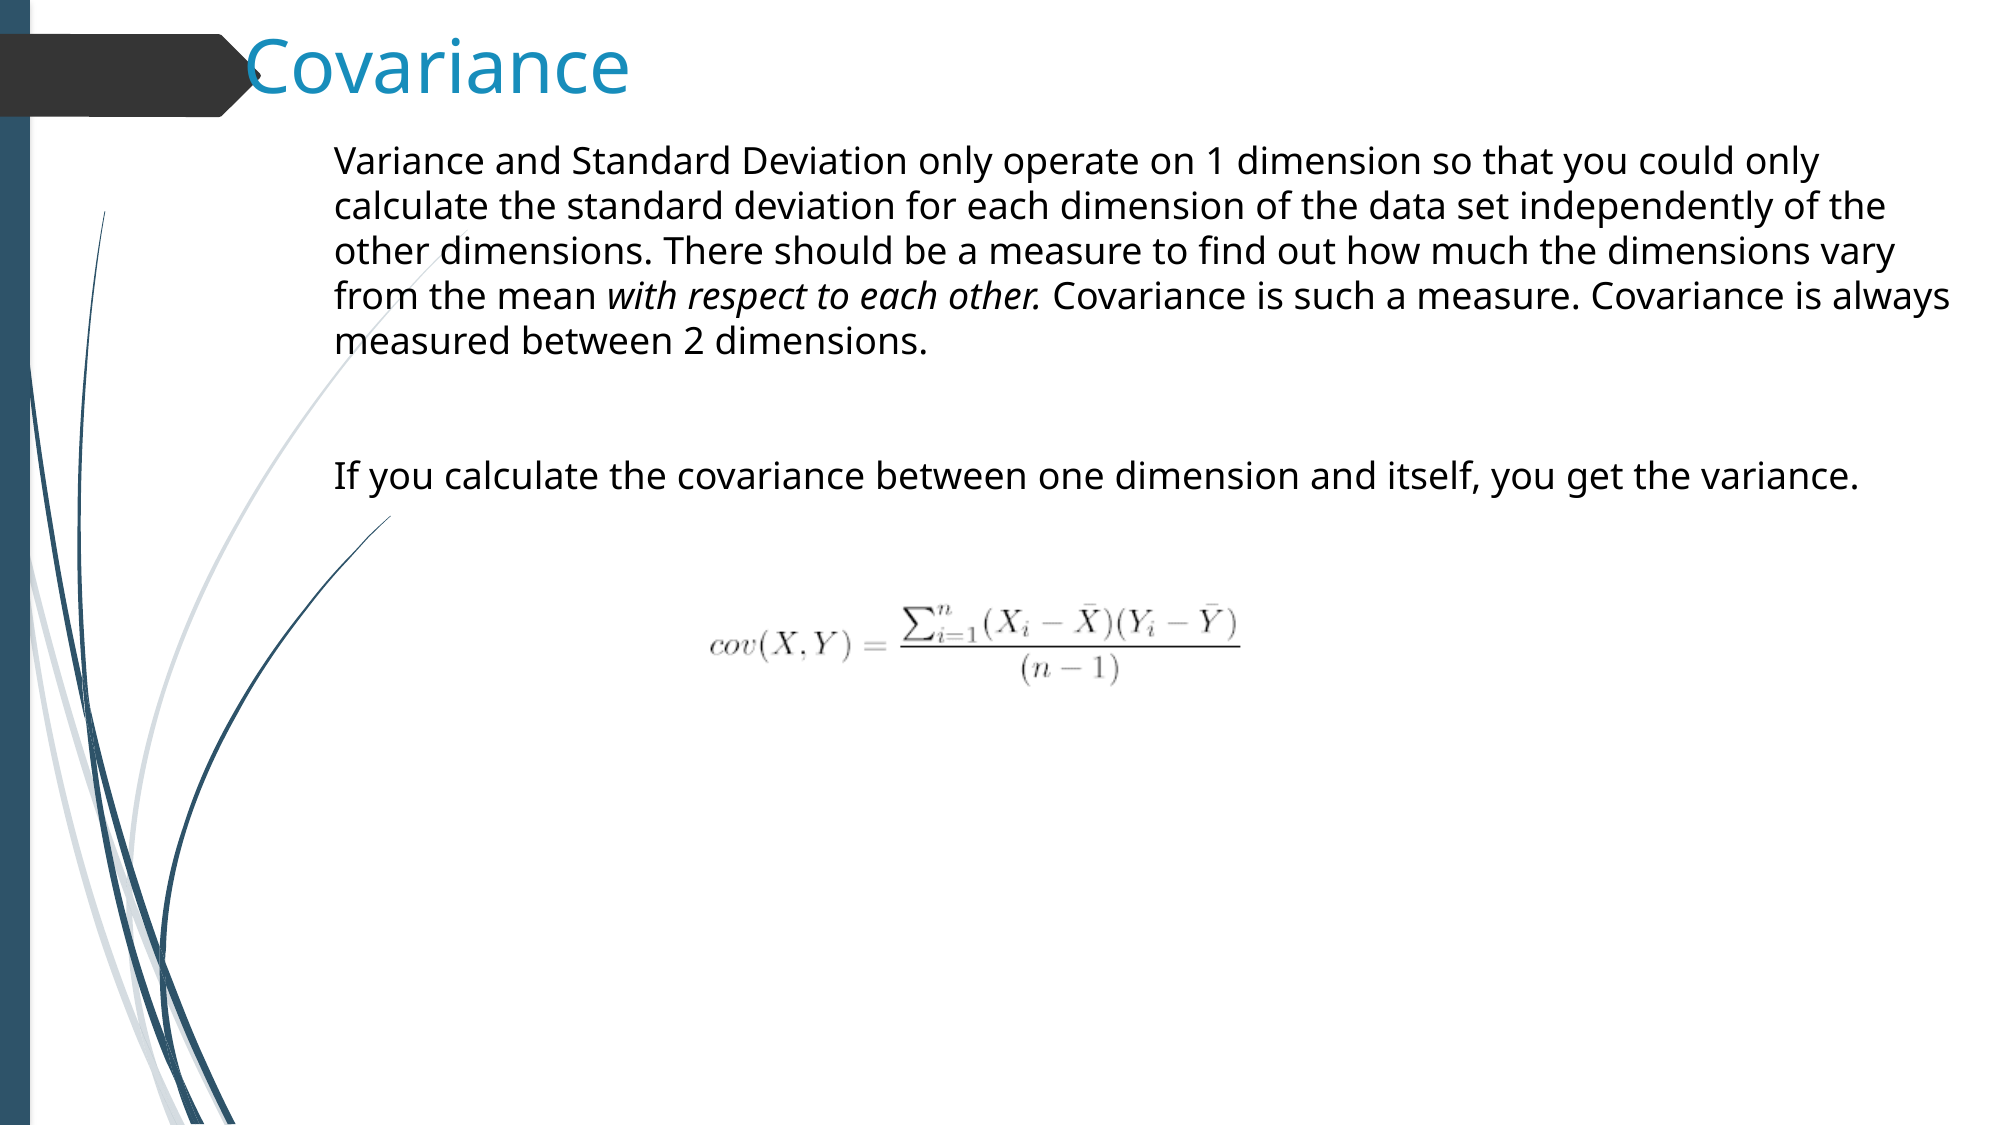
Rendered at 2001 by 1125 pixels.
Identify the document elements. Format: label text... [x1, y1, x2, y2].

text_box Covariance [228, 11, 1729, 291]
text_box [294, 129, 1910, 1059]
picture [700, 581, 1297, 730]
text_box Variance and Standard Deviation only operate on 1 dimension so that you could only calculate the standard deviation for each dimension of the data set independently of the other dimensions. There should be a measure to find out how much the dimensions vary from the mean with respect to each other. Covariance is such a measure. Covariance is always measured between 2 dimensions. If you calculate the covariance between one dimension and itself, you get the variance. [319, 129, 1975, 799]
